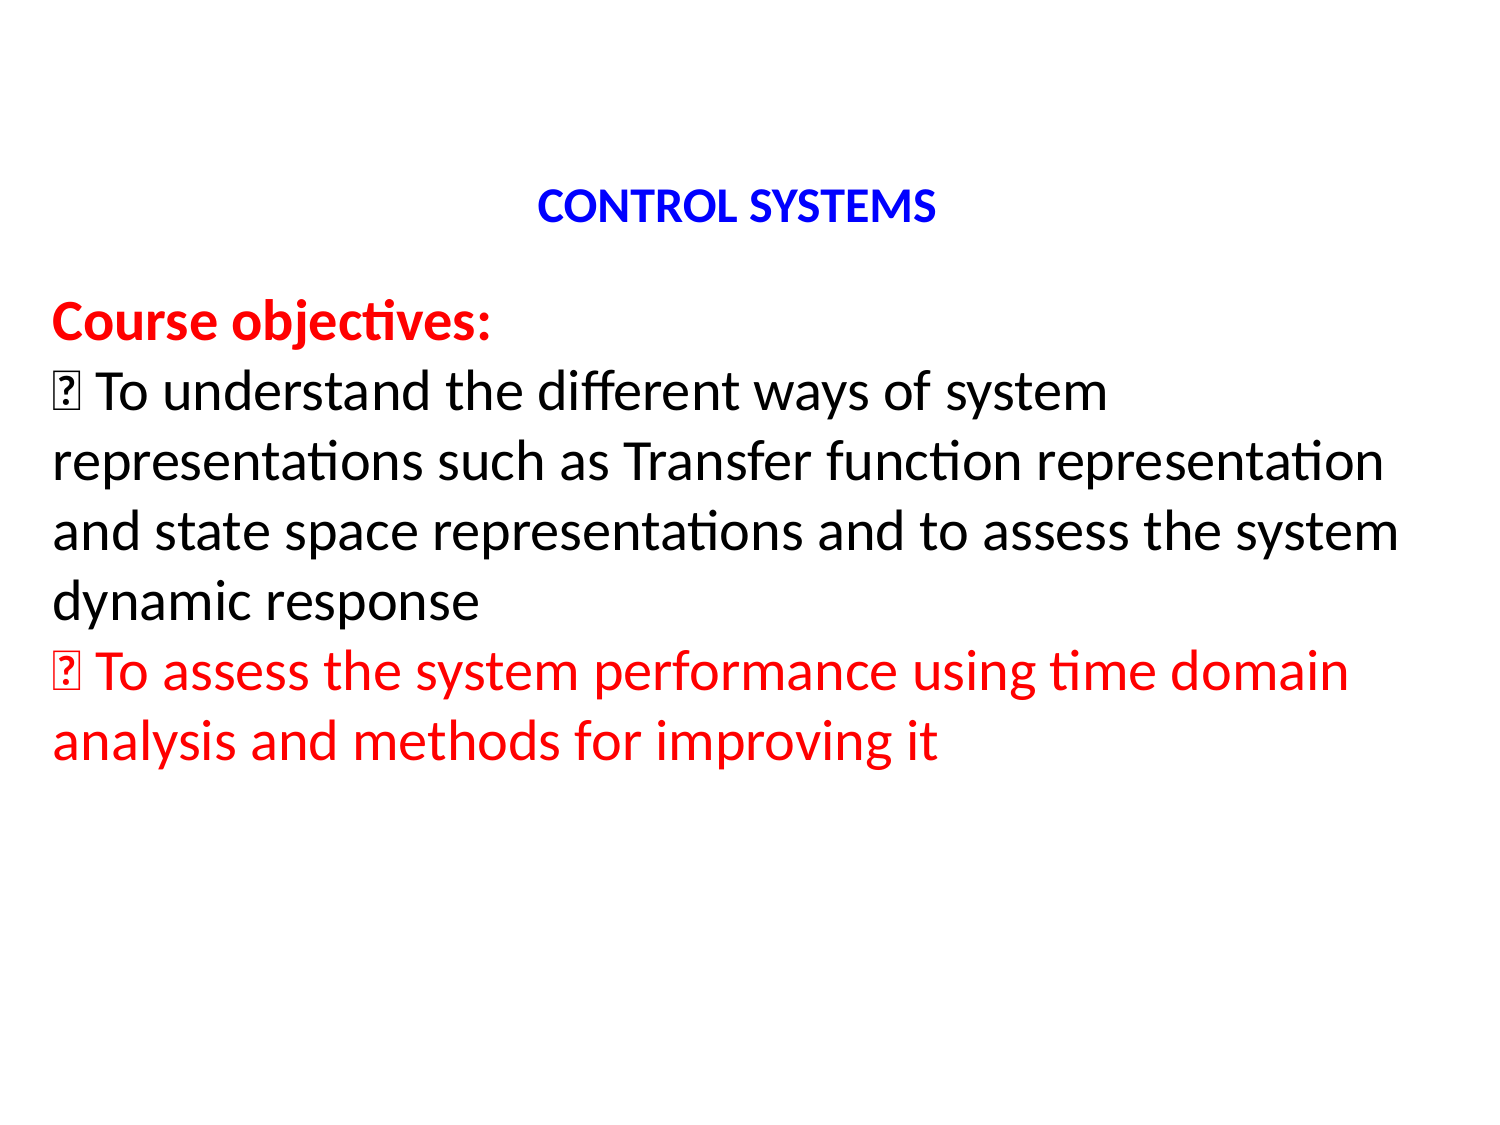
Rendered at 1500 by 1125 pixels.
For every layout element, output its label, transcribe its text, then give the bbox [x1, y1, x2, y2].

text_box CONTROL SYSTEMS Course objectives:  To understand the different ways of system representations such as Transfer function representation and state space representations and to assess the system dynamic response  To assess the system performance using time domain analysis and methods for improving it [37, 164, 1438, 850]
